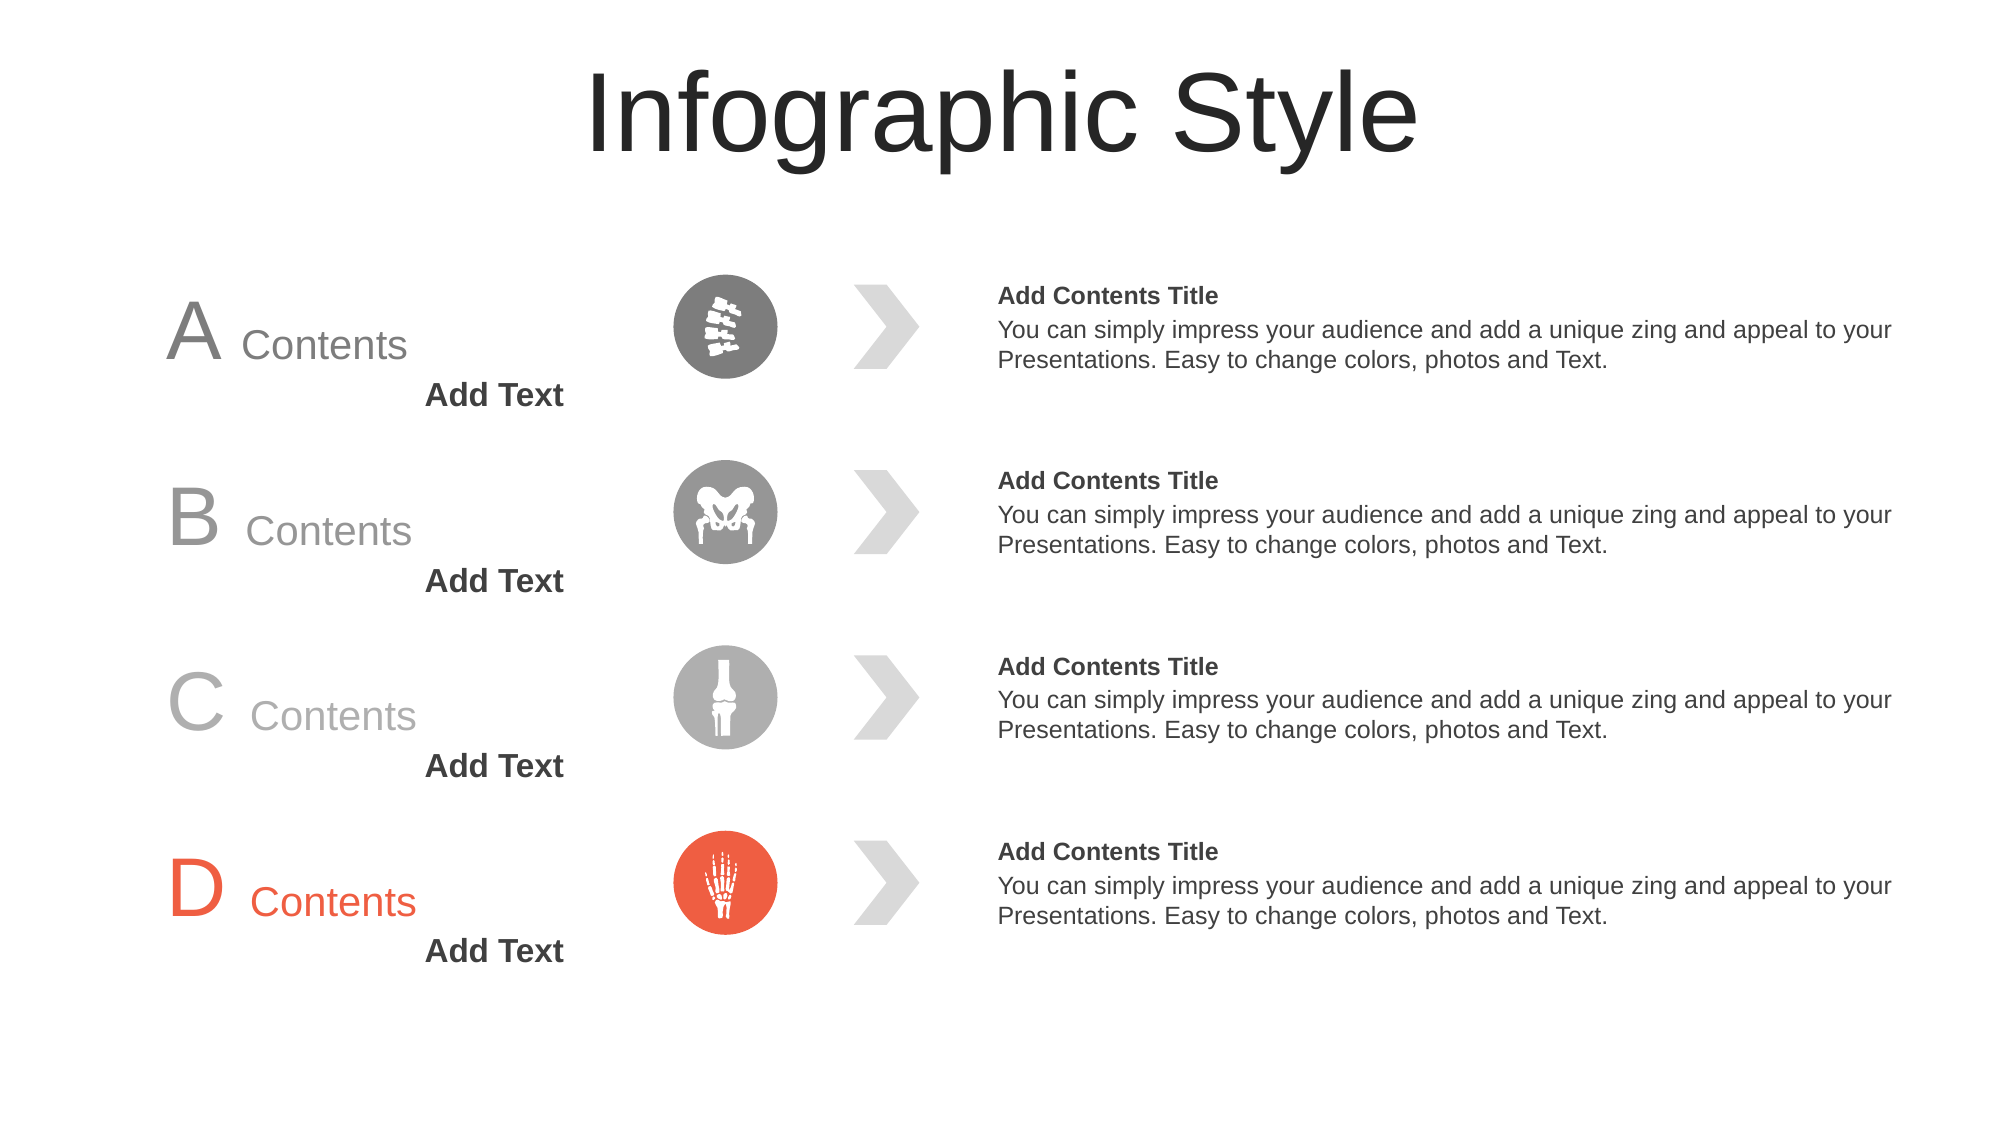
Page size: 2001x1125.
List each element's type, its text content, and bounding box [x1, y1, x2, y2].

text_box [703, 296, 742, 358]
text_box D Contents [151, 825, 438, 941]
text_box Add Text [377, 922, 611, 977]
text_box Add Text [377, 551, 611, 606]
list Infographic Style [53, 55, 1952, 175]
text_box A Contents [151, 268, 438, 384]
text_box Add Text [377, 736, 611, 792]
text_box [673, 827, 1921, 938]
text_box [673, 457, 1921, 567]
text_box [673, 642, 1921, 753]
text_box C Contents [151, 639, 438, 755]
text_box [673, 271, 1921, 382]
text_box B Contents [151, 454, 438, 569]
text_box Add Text [377, 365, 611, 421]
